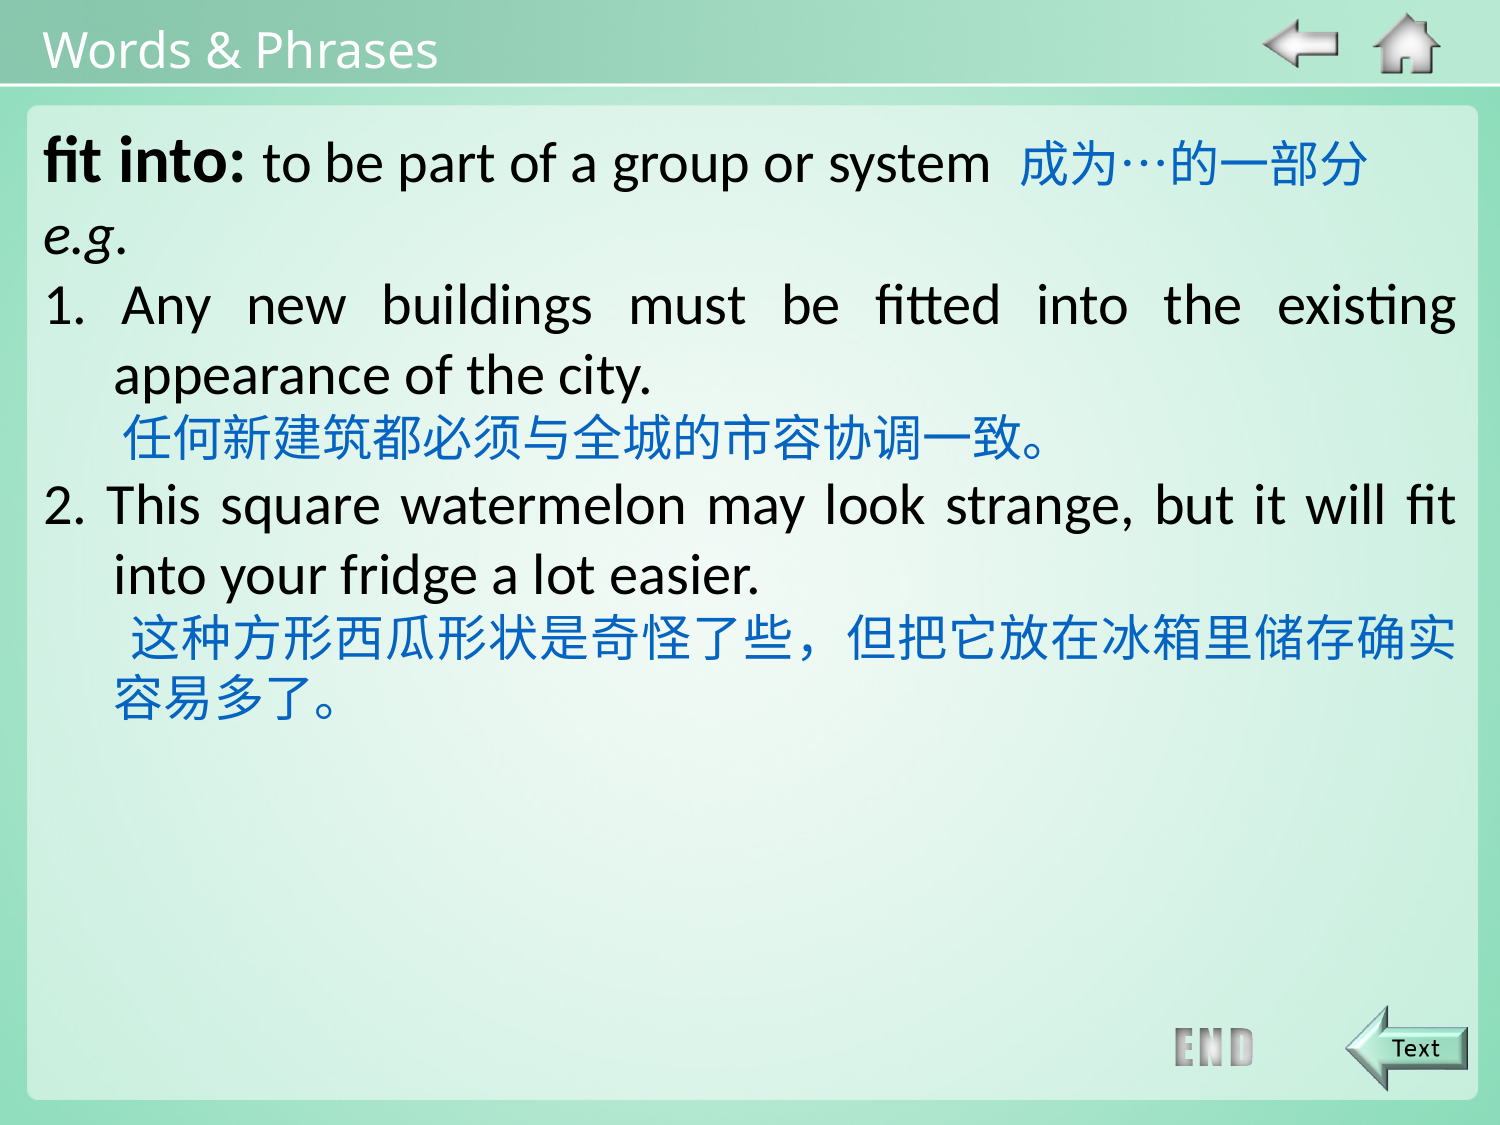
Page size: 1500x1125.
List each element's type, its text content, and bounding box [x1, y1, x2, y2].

picture [0, 0, 1500, 1125]
text_box Words & Phrases [27, 11, 582, 87]
list fit into: to be part of a group or system 成为…的一部分 e.g. 1. Any new buildings must be fitted into the existing appearance of the city. 任何新建筑都必须与全城的市容协调一致。 2. This square watermelon may look strange, but it will fit into your fridge a lot easier. 这种方形西瓜形状是奇怪了些，但把它放在冰箱里储存确实容易多了。 [27, 108, 1473, 1054]
